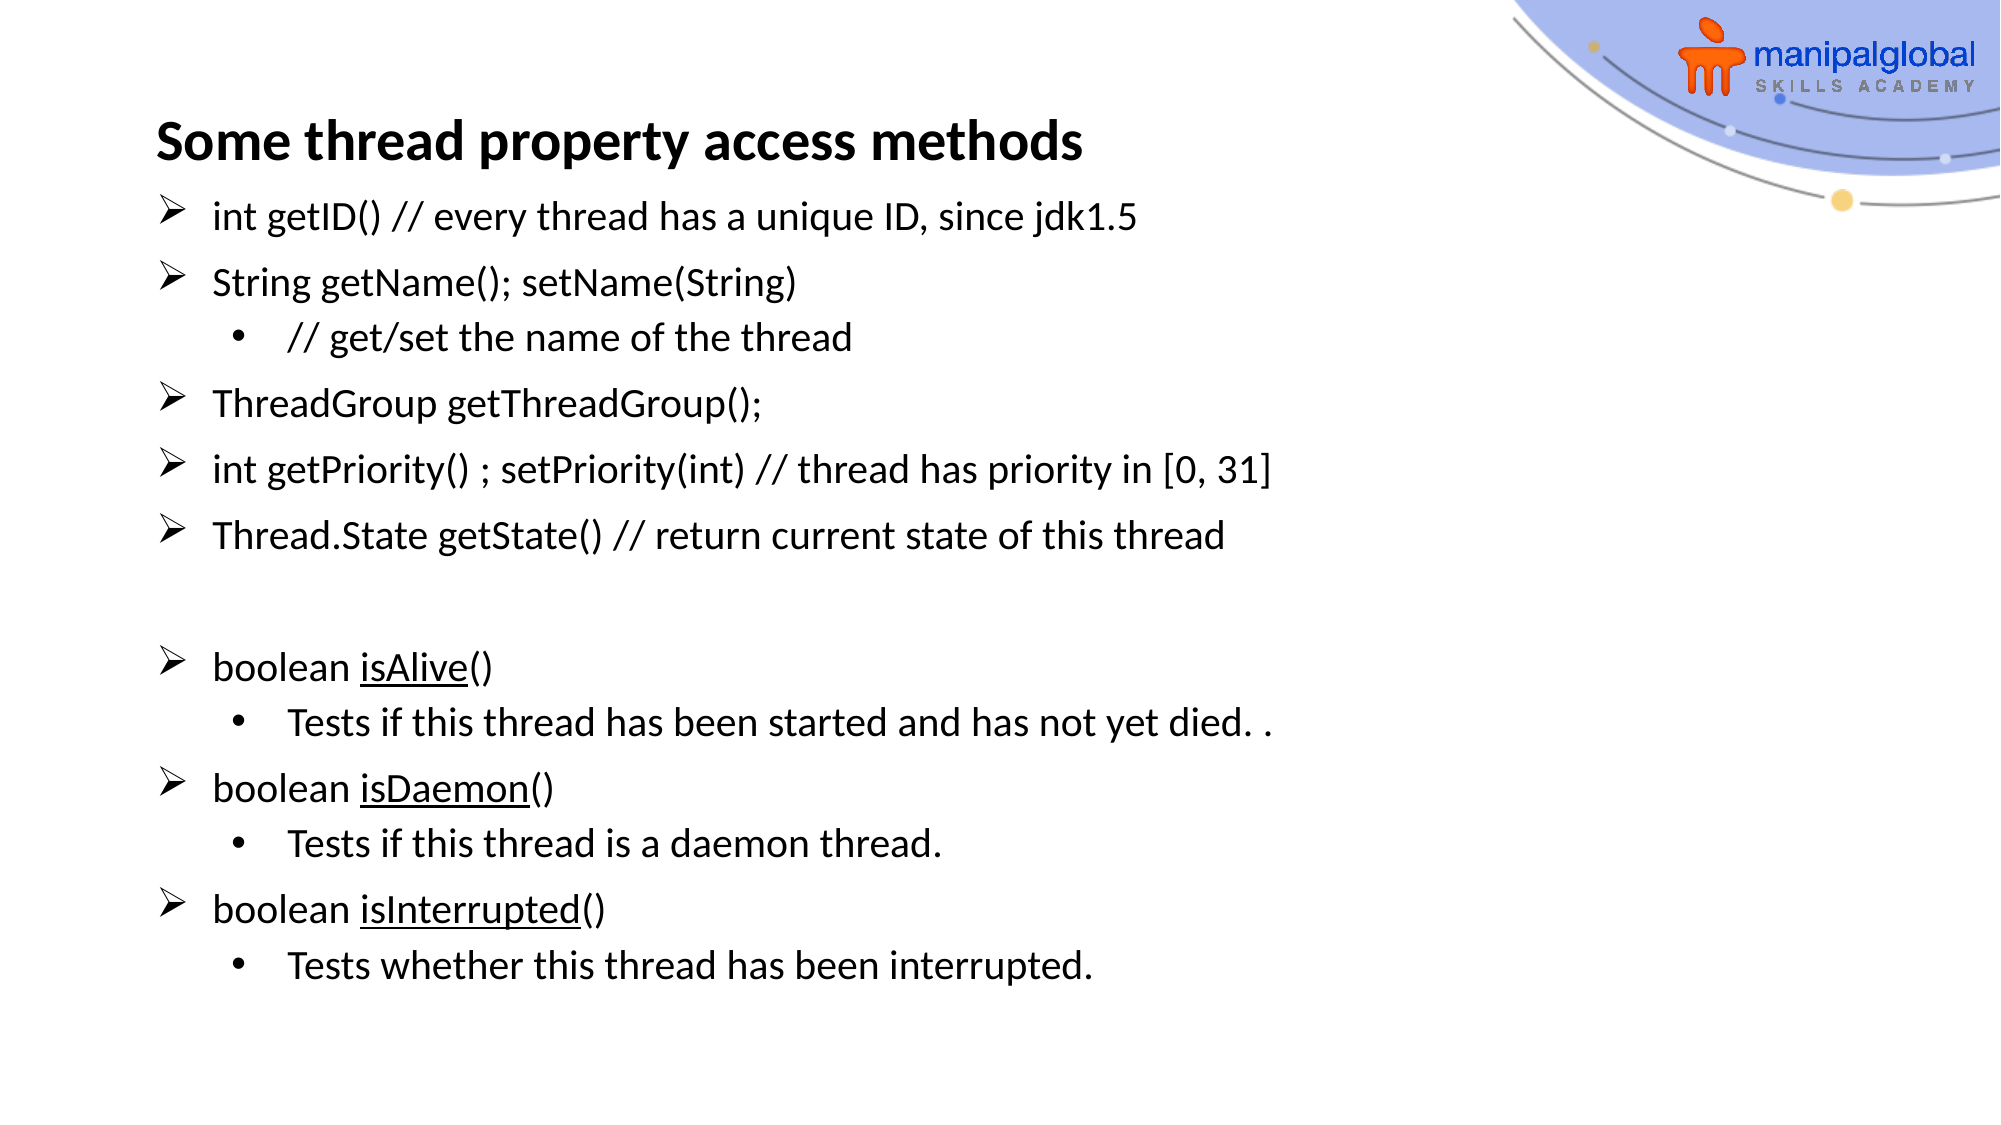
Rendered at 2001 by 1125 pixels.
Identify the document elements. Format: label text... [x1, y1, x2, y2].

subtitle Some thread property access methods int getID() // every thread has a unique ID, since jdk1.5 String getName(); setName(String) // get/set the name of the thread ThreadGroup getThreadGroup(); int getPriority() ; setPriority(int) // thread has priority in [0, 31] Thread.State getState() // return current state of this thread boolean isAlive() Tests if this thread has been started and has not yet died. . boolean isDaemon() Tests if this thread is a daemon thread. boolean isInterrupted() Tests whether this thread has been interrupted. [141, 102, 1824, 1014]
picture [0, 0, 2000, 1125]
